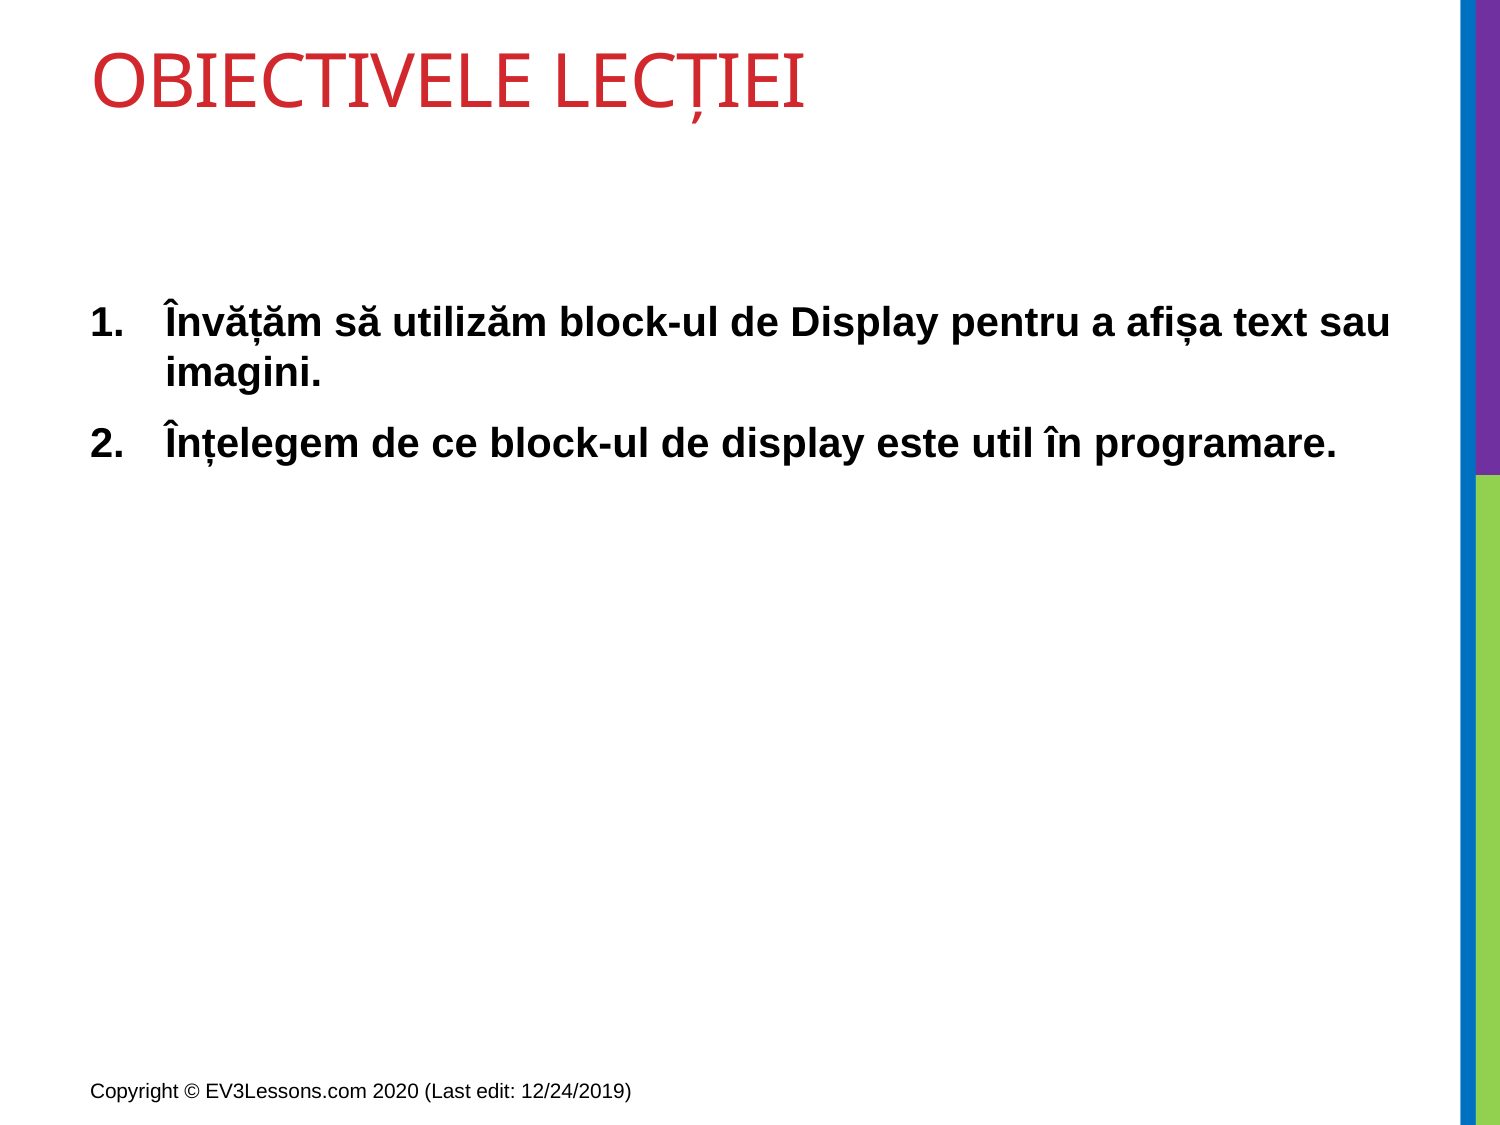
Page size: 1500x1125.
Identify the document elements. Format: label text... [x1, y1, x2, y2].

title Obiectivele lecției [75, 25, 1428, 250]
list Învățăm să utilizăm block-ul de Display pentru a afișa text sau imagini. Înțelegem de ce block-ul de display este util în programare. [75, 287, 1428, 1005]
footer Copyright © EV3Lessons.com 2020 (Last edit: 12/24/2019) [75, 1070, 706, 1112]
